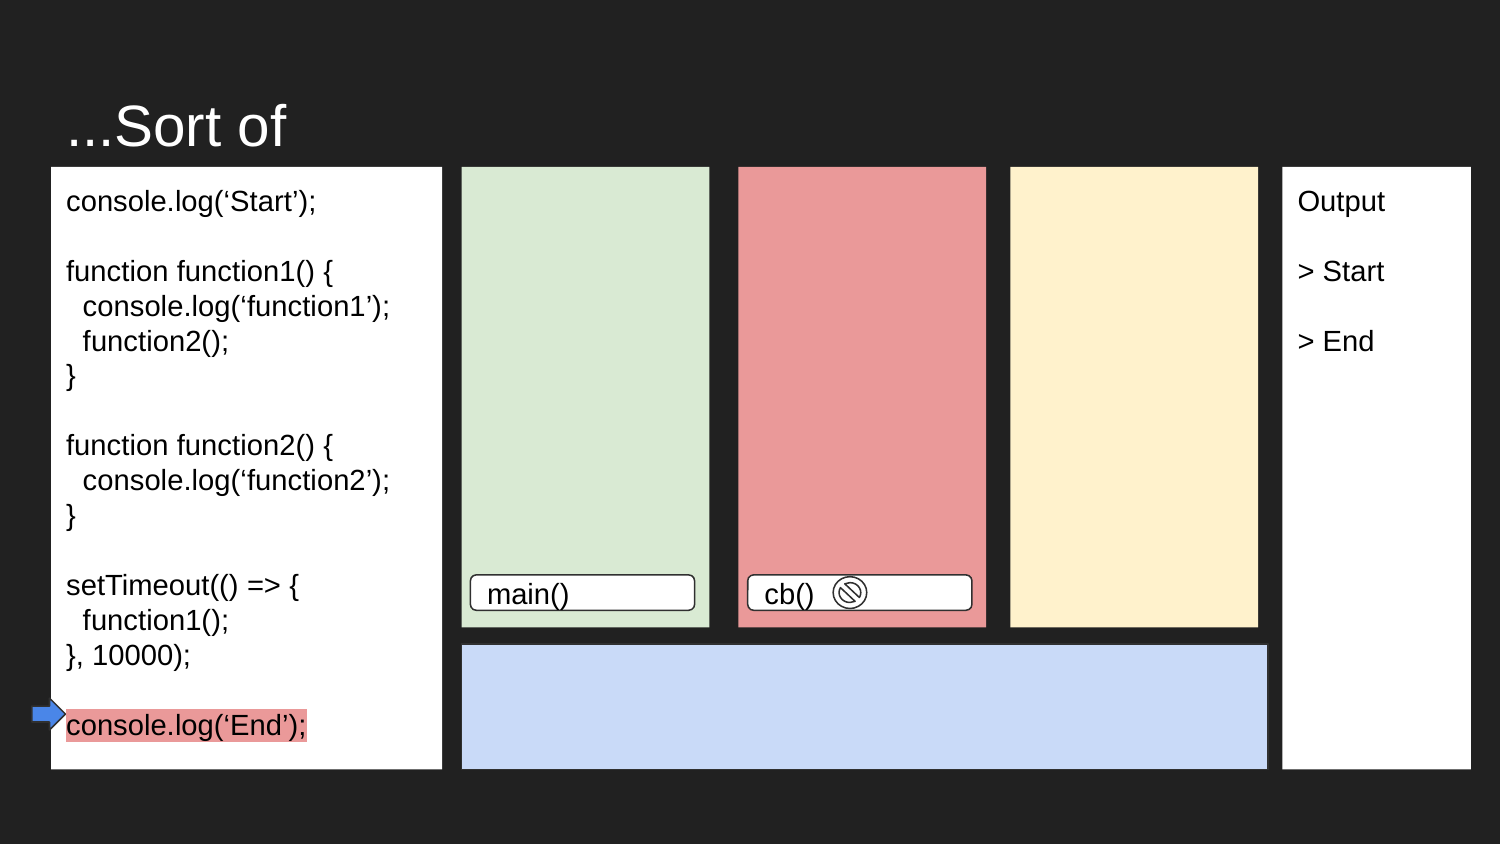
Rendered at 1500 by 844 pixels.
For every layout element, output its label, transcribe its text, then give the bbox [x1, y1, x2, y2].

text_box [31, 698, 66, 730]
text_box [833, 576, 867, 609]
title ...Sort of [51, 72, 1449, 167]
text_box cb() [747, 574, 972, 611]
text_box [461, 167, 710, 628]
text_box [1010, 166, 1259, 628]
text_box main() [470, 574, 695, 611]
text_box [461, 643, 1269, 770]
text_box console.log(‘Start’); function function1() { console.log(‘function1’); function2(); } function function2() { console.log(‘function2’); } setTimeout(() => { function1(); }, 10000); console.log(‘End’); [51, 166, 443, 770]
text_box Output > Start > End [1282, 166, 1471, 770]
text_box [738, 166, 987, 628]
